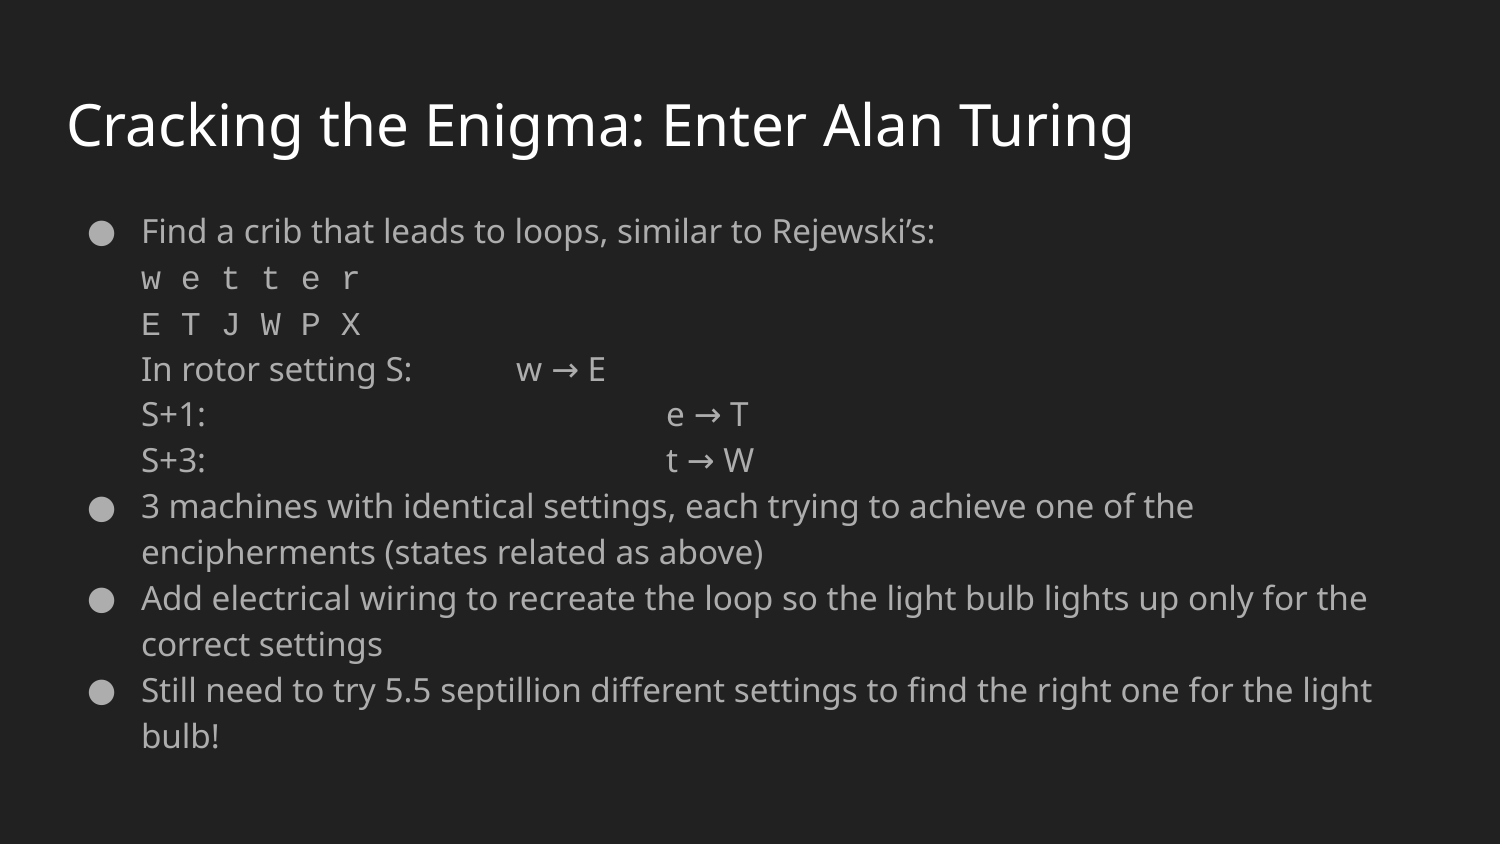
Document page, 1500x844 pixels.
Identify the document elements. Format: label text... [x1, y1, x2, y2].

list Find a crib that leads to loops, similar to Rejewski’s: w e t t e r E T J W P X In rotor setting S: w → E S+1: e → T S+3: t → W 3 machines with identical settings, each trying to achieve one of the encipherments (states related as above) Add electrical wiring to recreate the loop so the light bulb lights up only for the correct settings Still need to try 5.5 septillion different settings to find the right one for the light bulb! [51, 189, 1449, 750]
title Cracking the Enigma: Enter Alan Turing [51, 72, 1449, 167]
